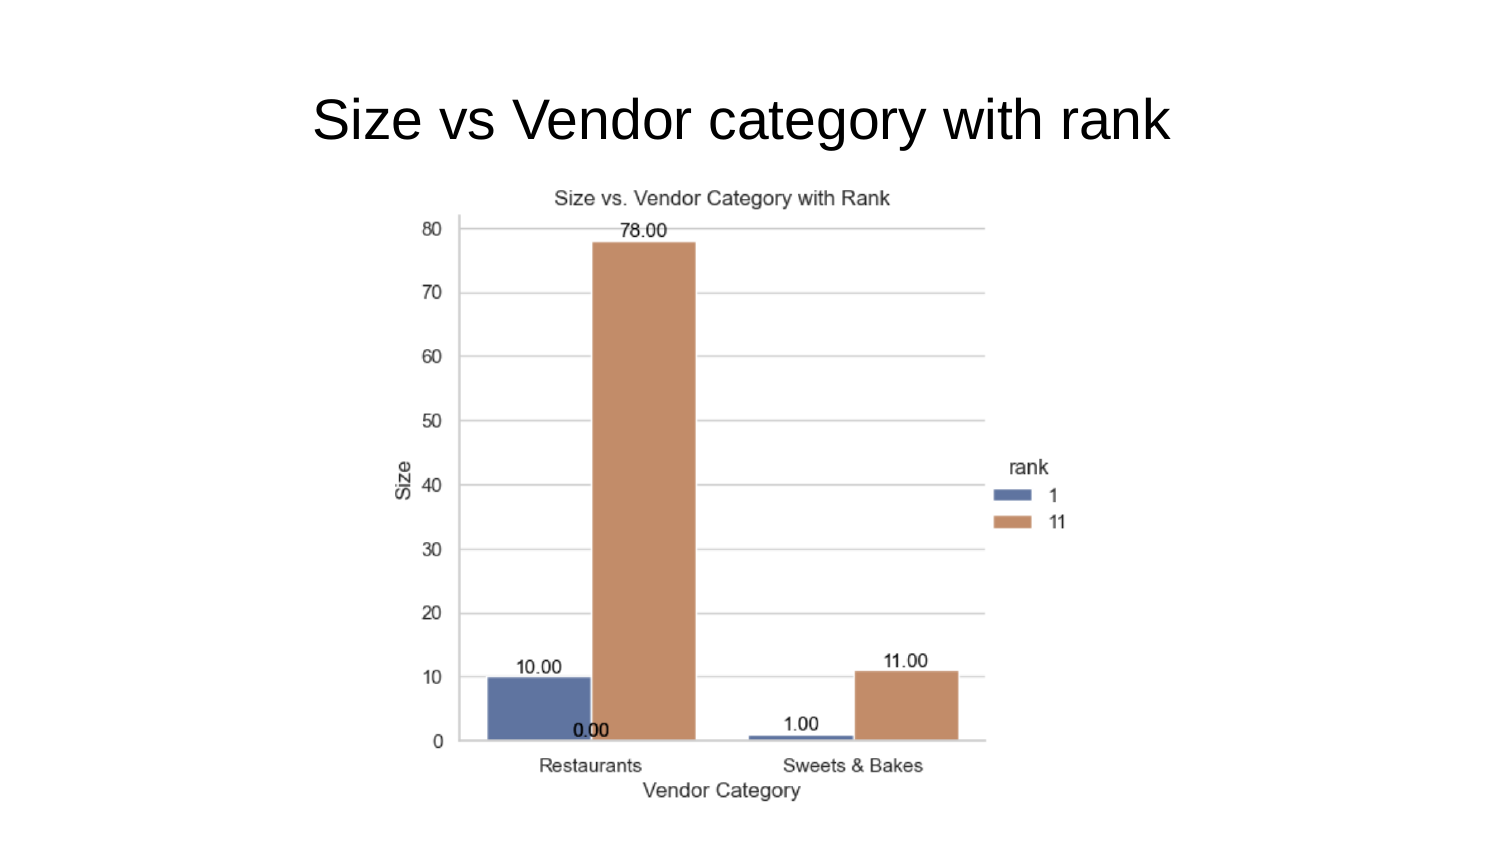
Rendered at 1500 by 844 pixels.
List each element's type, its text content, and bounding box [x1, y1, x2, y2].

picture [389, 180, 1077, 809]
title Size vs Vendor category with rank [51, 72, 1449, 167]
